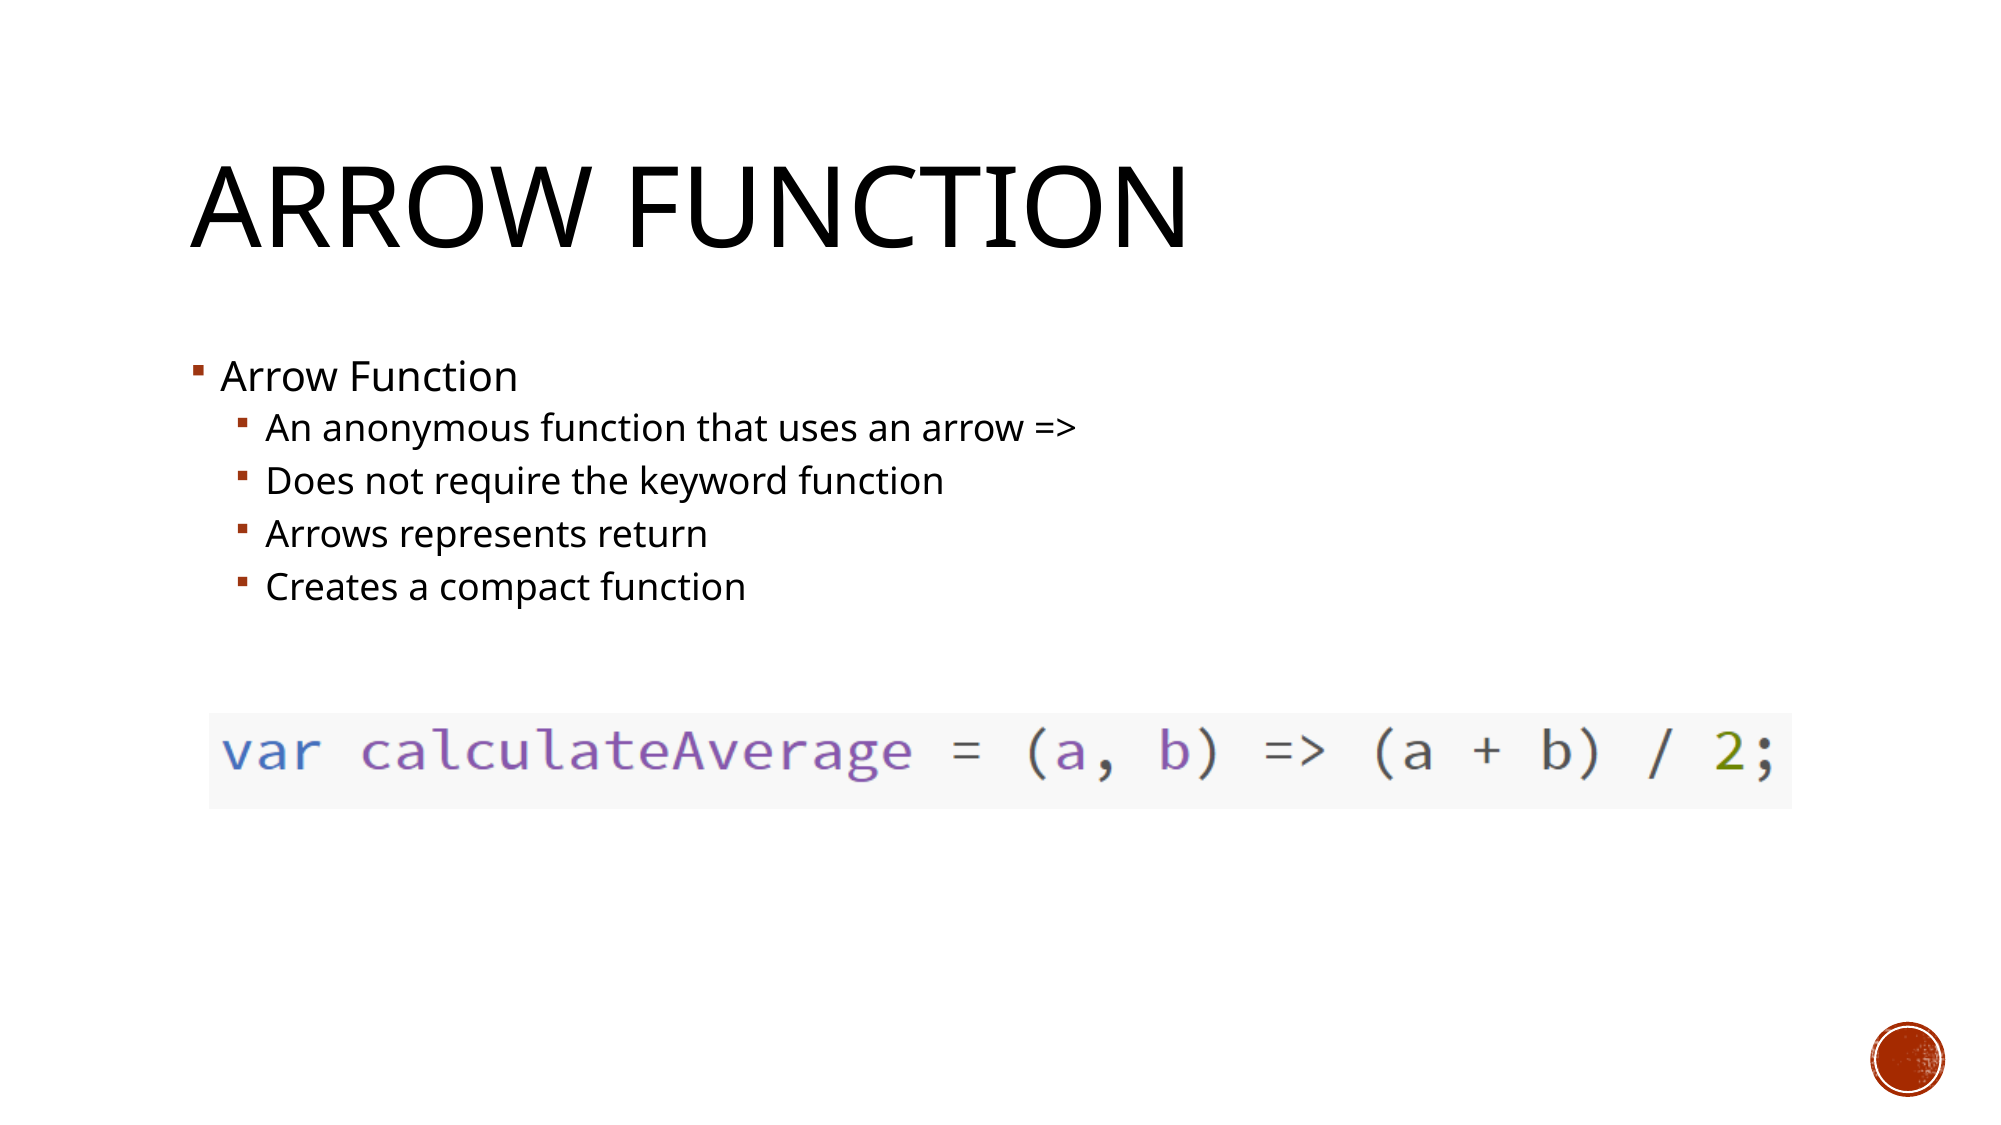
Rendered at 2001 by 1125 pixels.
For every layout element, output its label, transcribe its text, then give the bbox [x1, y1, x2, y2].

picture [210, 713, 1792, 809]
title Arrow Function [175, 79, 1826, 344]
list Arrow Function An anonymous function that uses an arrow => Does not require the keyword function Arrows represents return Creates a compact function [175, 348, 1826, 1013]
